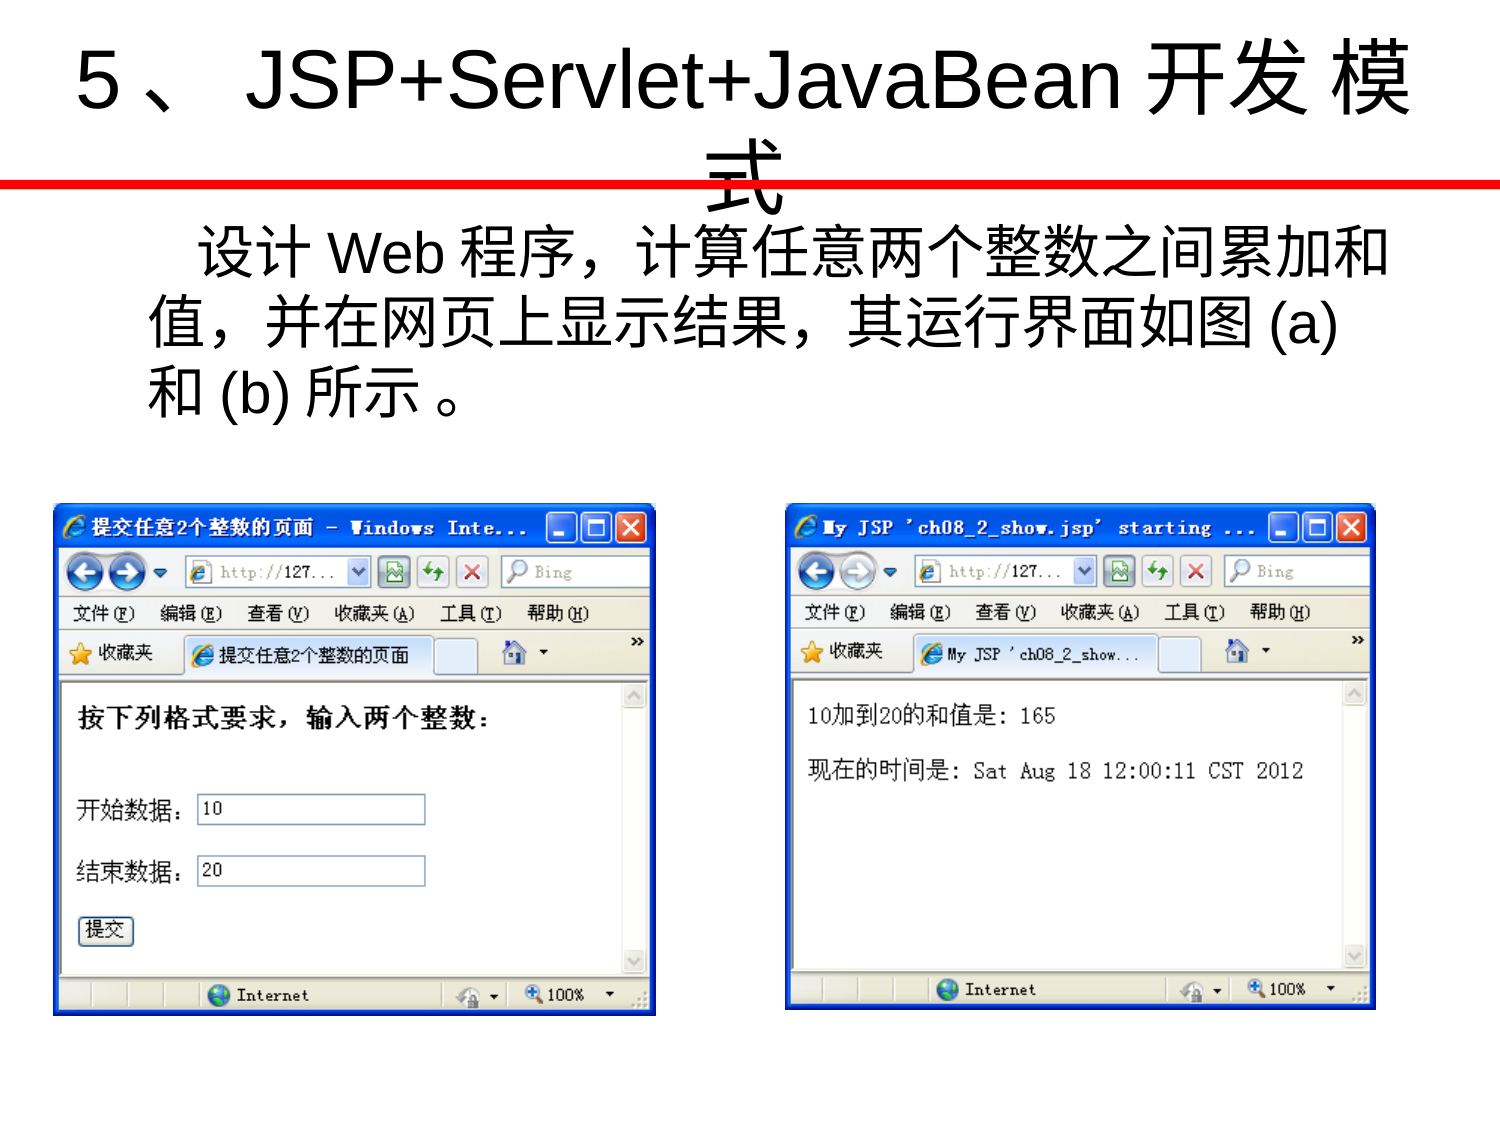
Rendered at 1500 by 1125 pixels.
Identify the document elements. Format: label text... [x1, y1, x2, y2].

text_box 设计Web程序，计算任意两个整数之间累加和值，并在网页上显示结果，其运行界面如图(a)和(b)所示 。 [76, 208, 1427, 438]
picture [52, 503, 656, 1016]
title 5、JSP+Servlet+JavaBean开发 模式 [29, 31, 1459, 184]
picture [785, 503, 1377, 1010]
title 5、JSP+Servlet+JavaBean开发 模式 [29, 185, 1459, 219]
